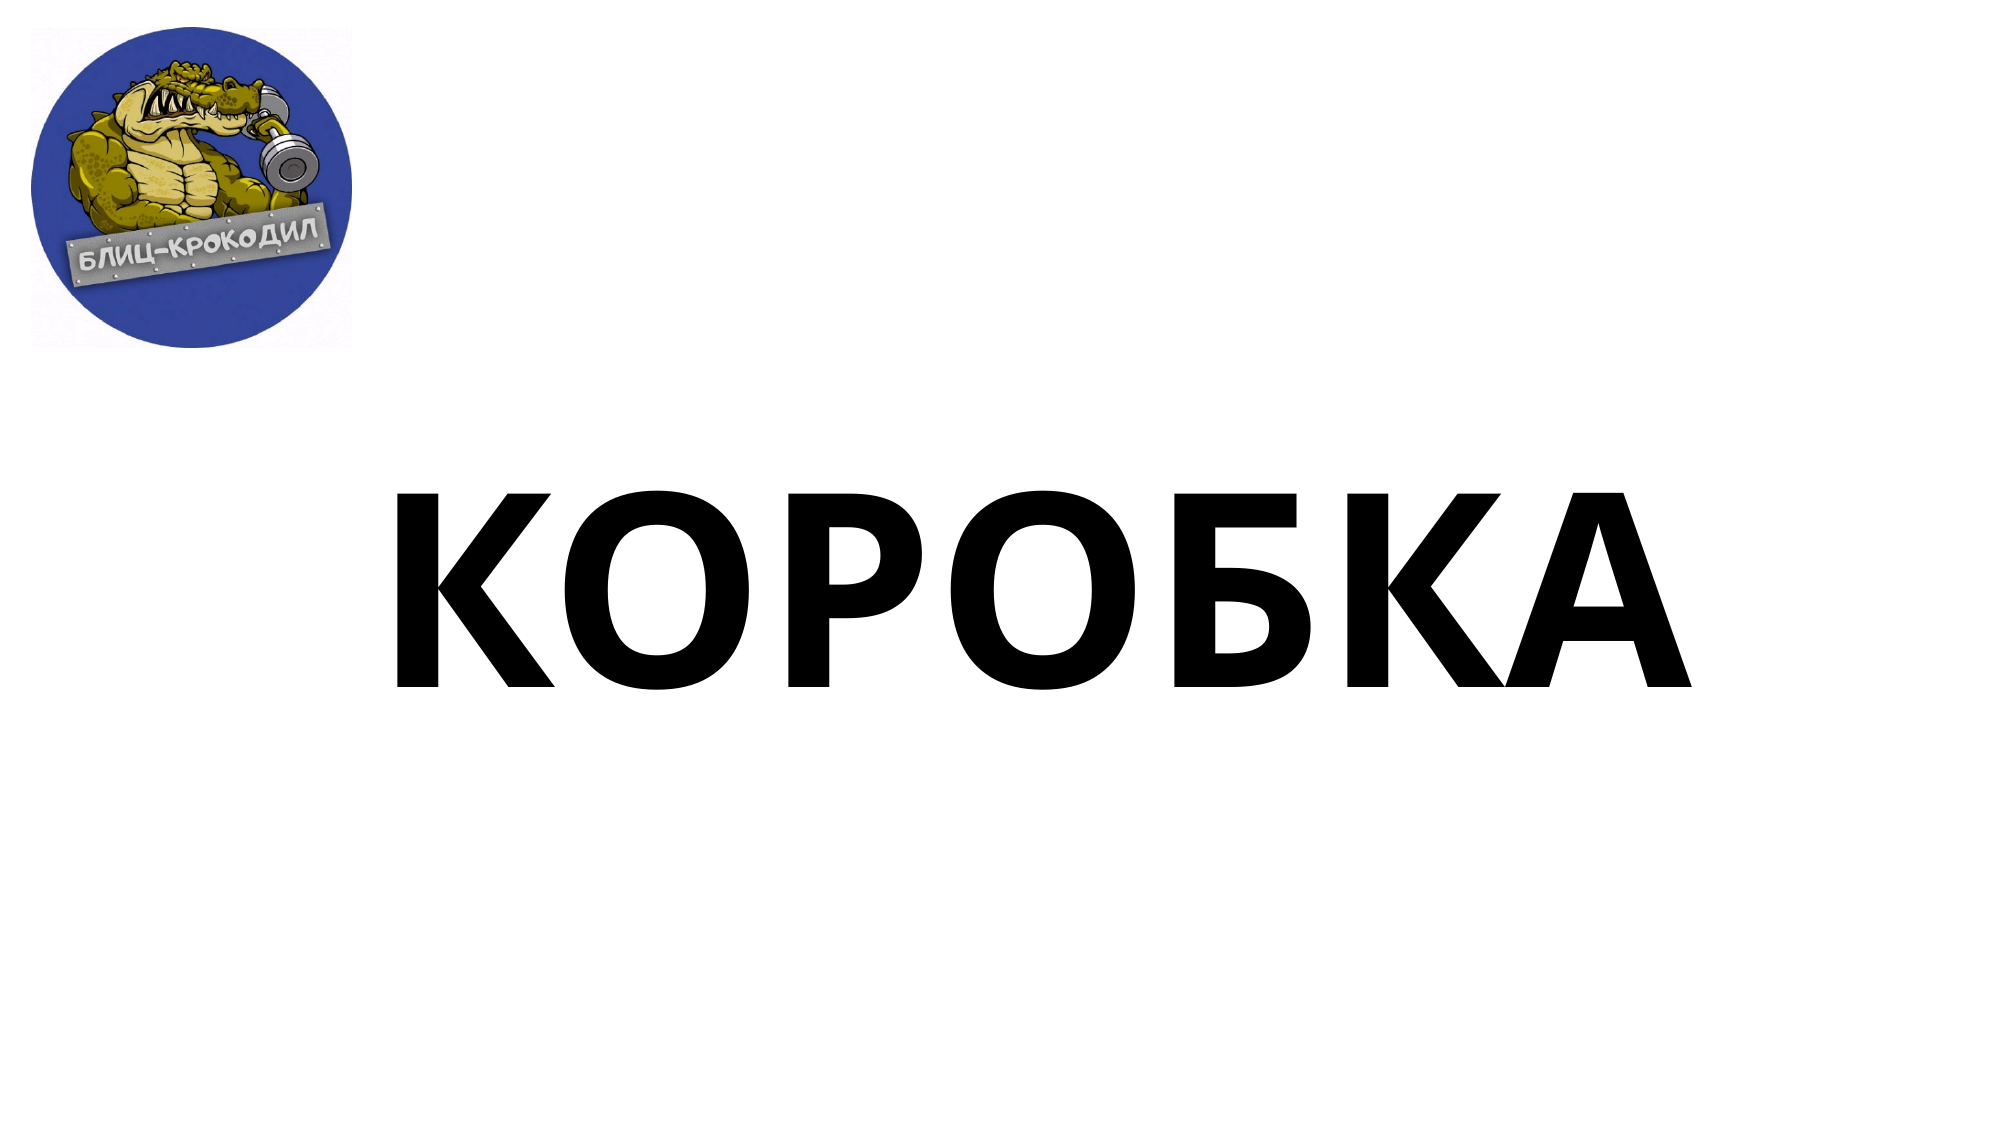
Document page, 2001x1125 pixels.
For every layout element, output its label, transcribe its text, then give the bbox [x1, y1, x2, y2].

picture [31, 27, 352, 348]
title КОРОБКА [282, 361, 1783, 754]
